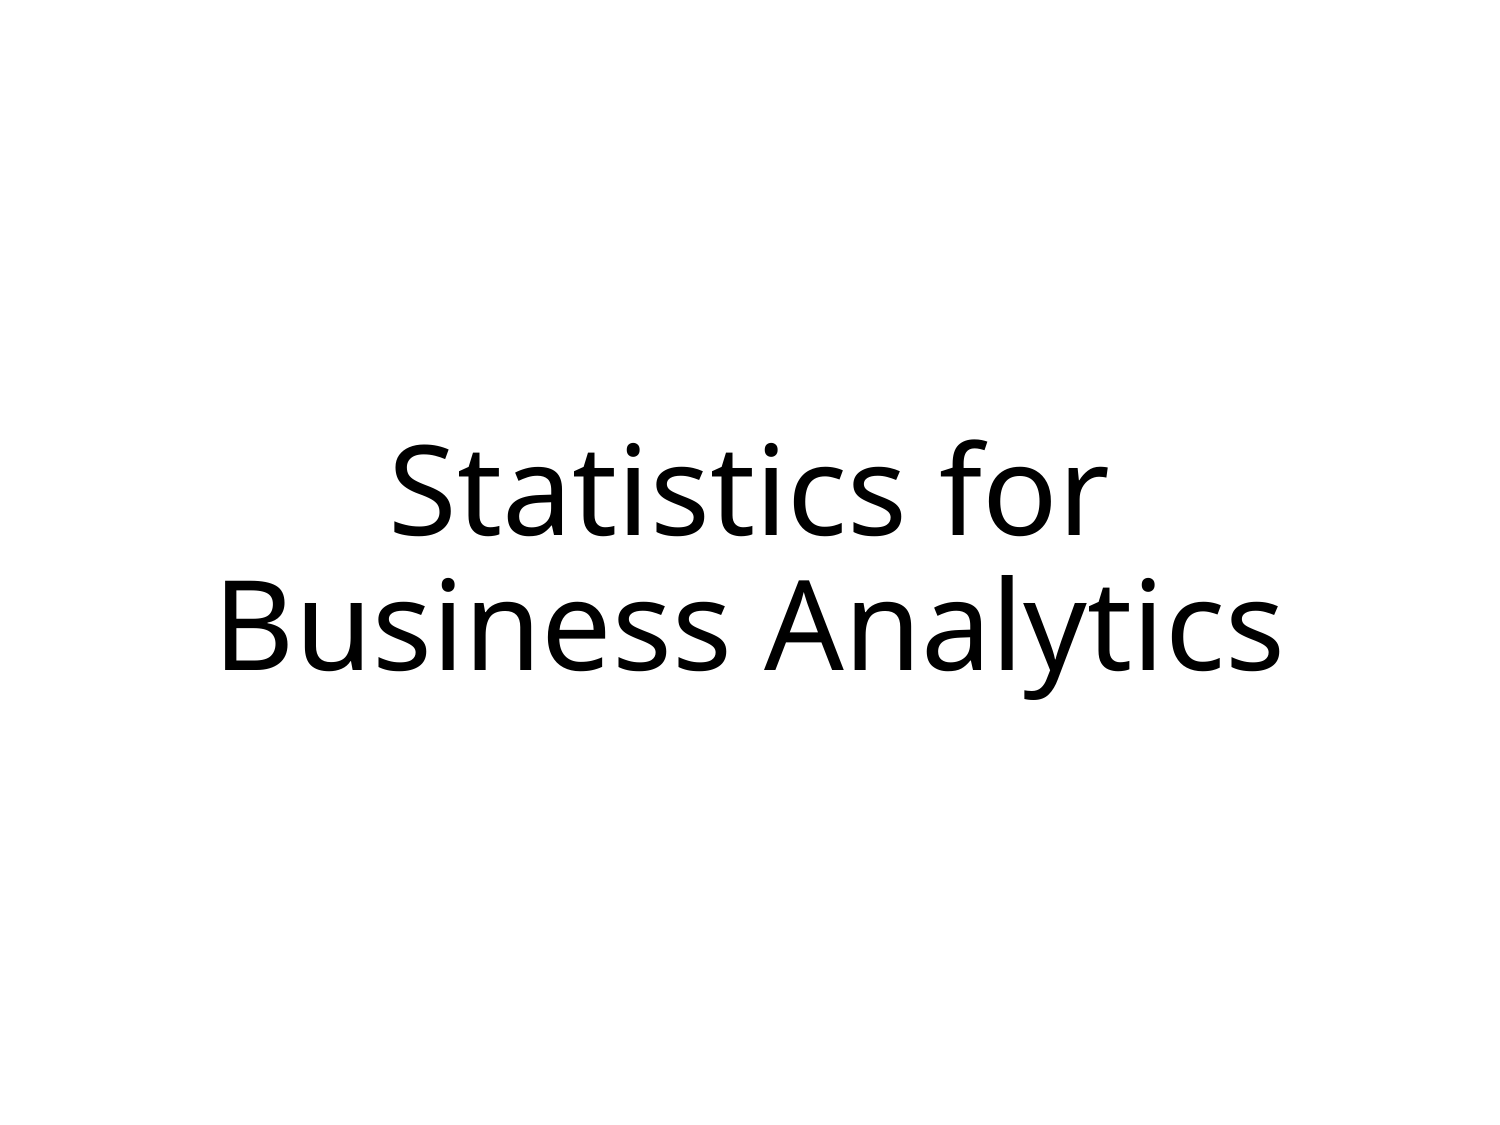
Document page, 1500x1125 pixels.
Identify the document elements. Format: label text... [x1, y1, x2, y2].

title Statistics for Business Analytics [112, 419, 1388, 706]
